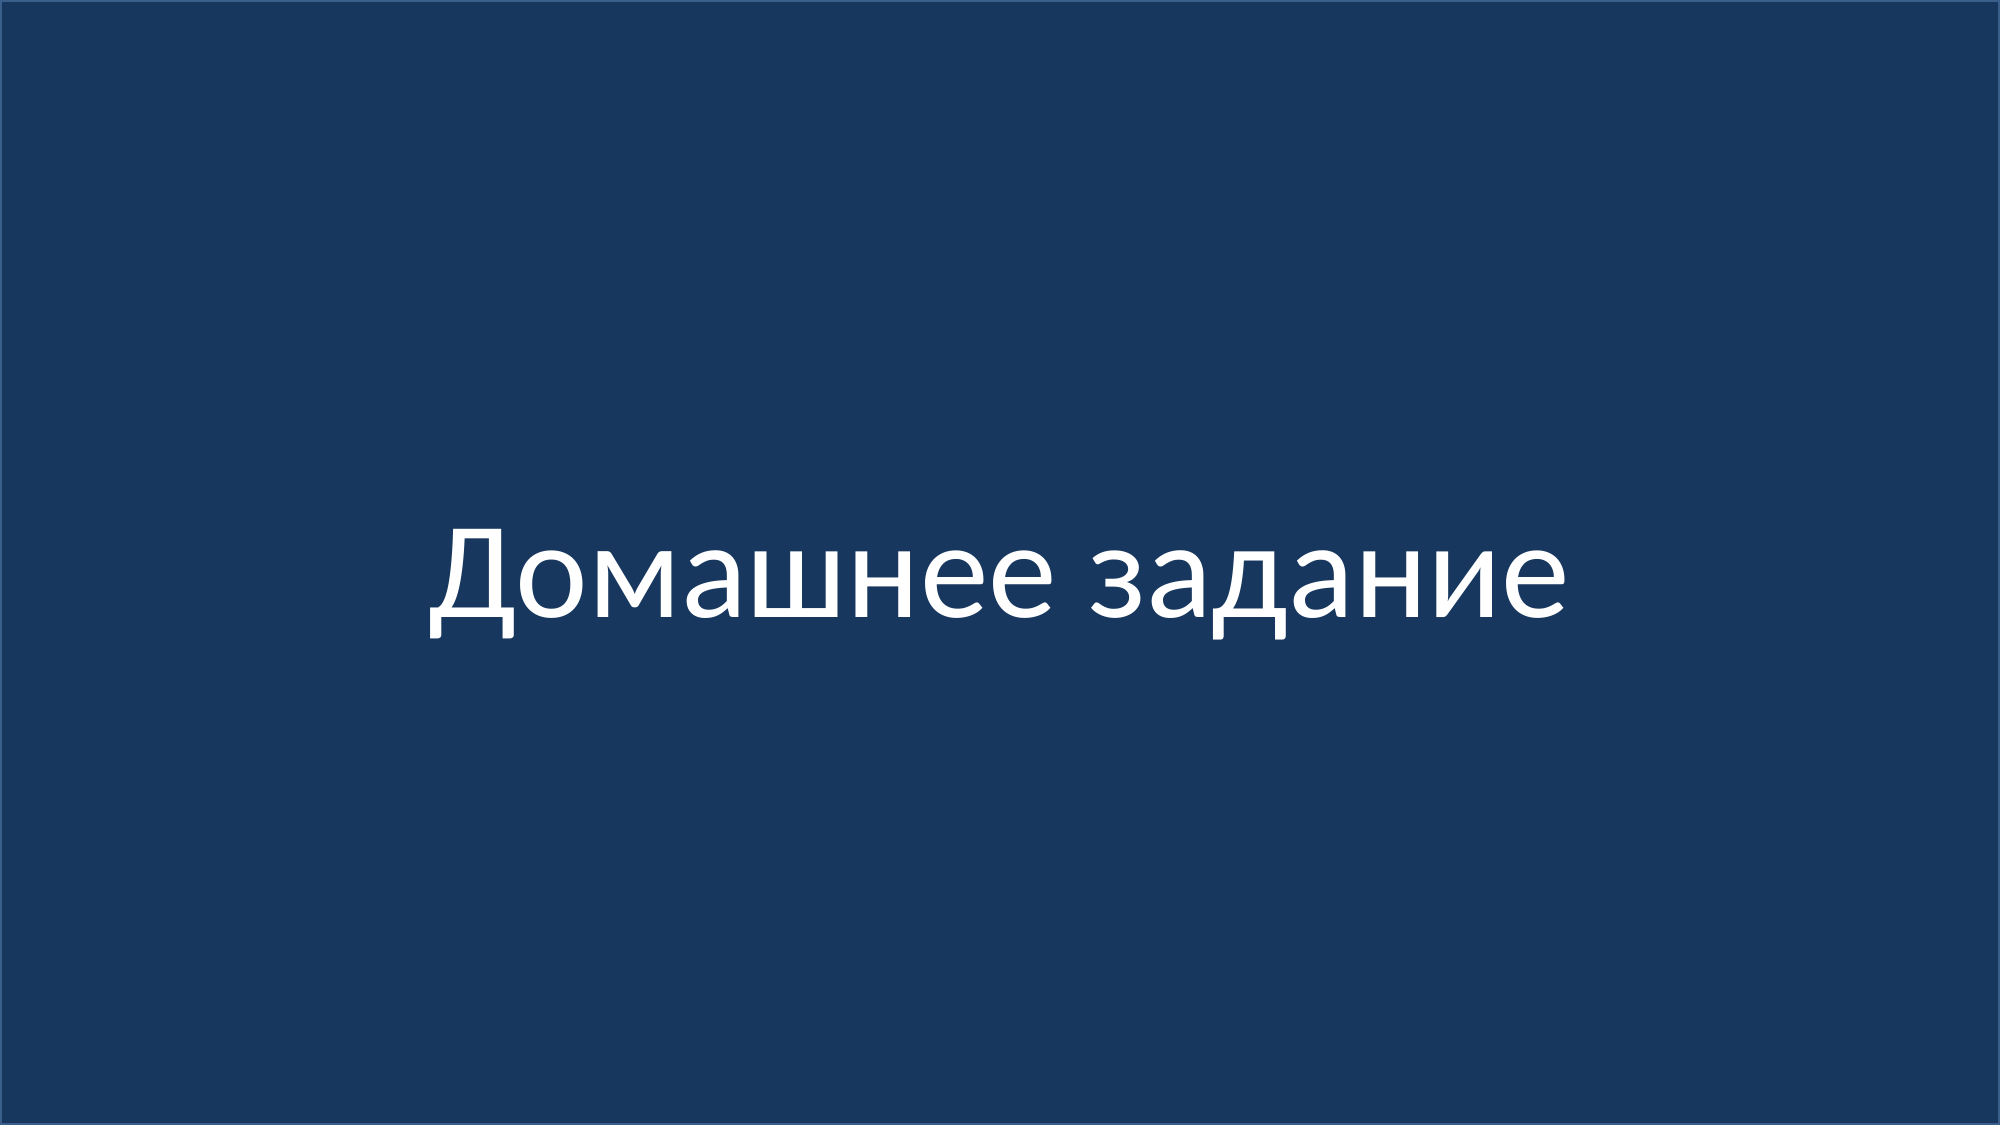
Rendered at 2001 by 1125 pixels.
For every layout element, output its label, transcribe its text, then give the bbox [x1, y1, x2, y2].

text_box Домашнее задание [0, 0, 2000, 1125]
